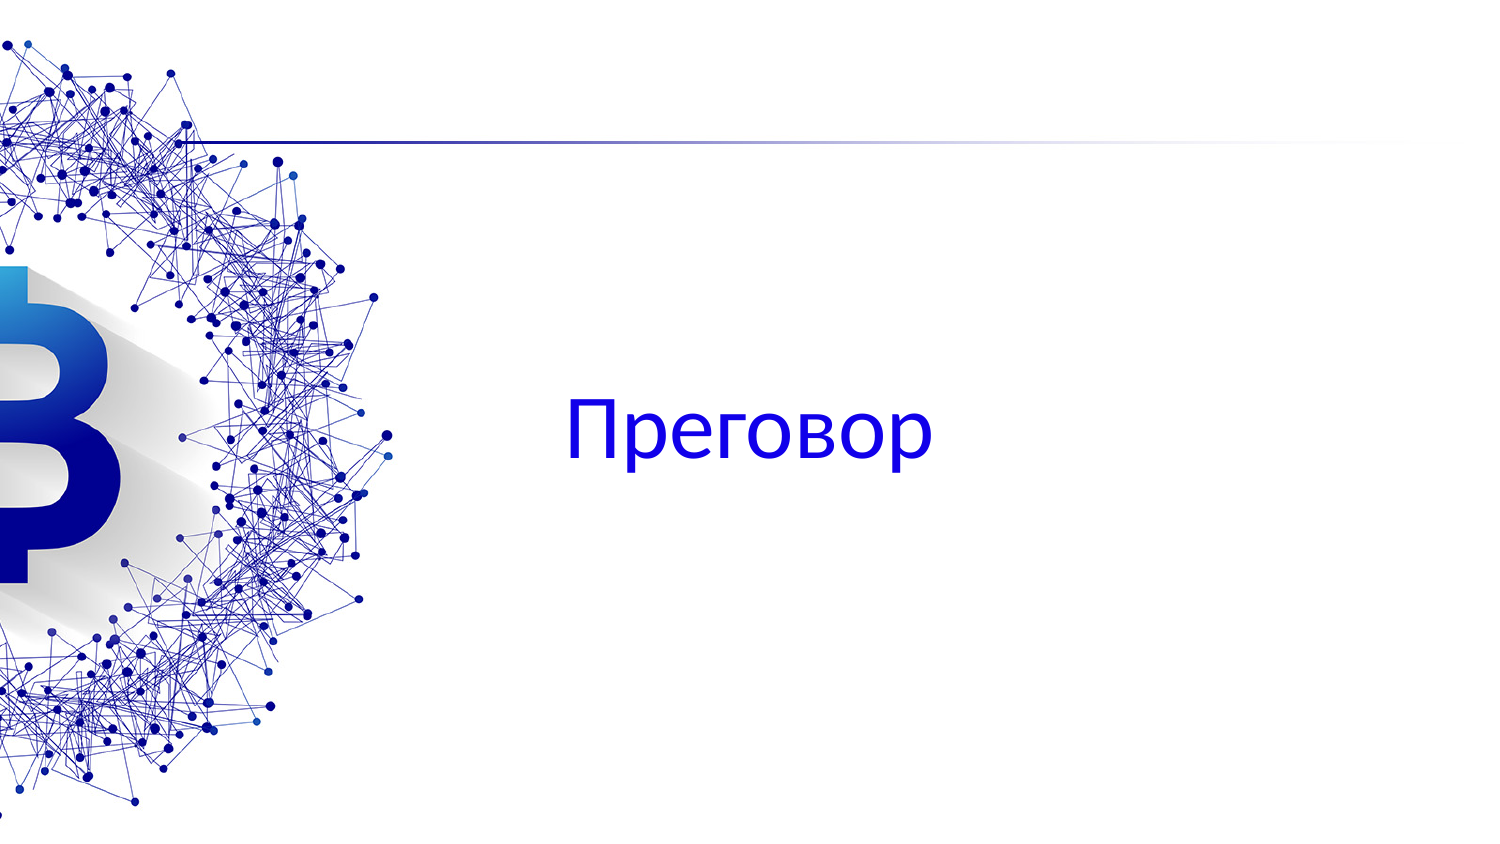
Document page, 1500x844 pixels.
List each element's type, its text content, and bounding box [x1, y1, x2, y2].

title Преговор [549, 266, 1477, 577]
picture [0, 0, 1500, 844]
